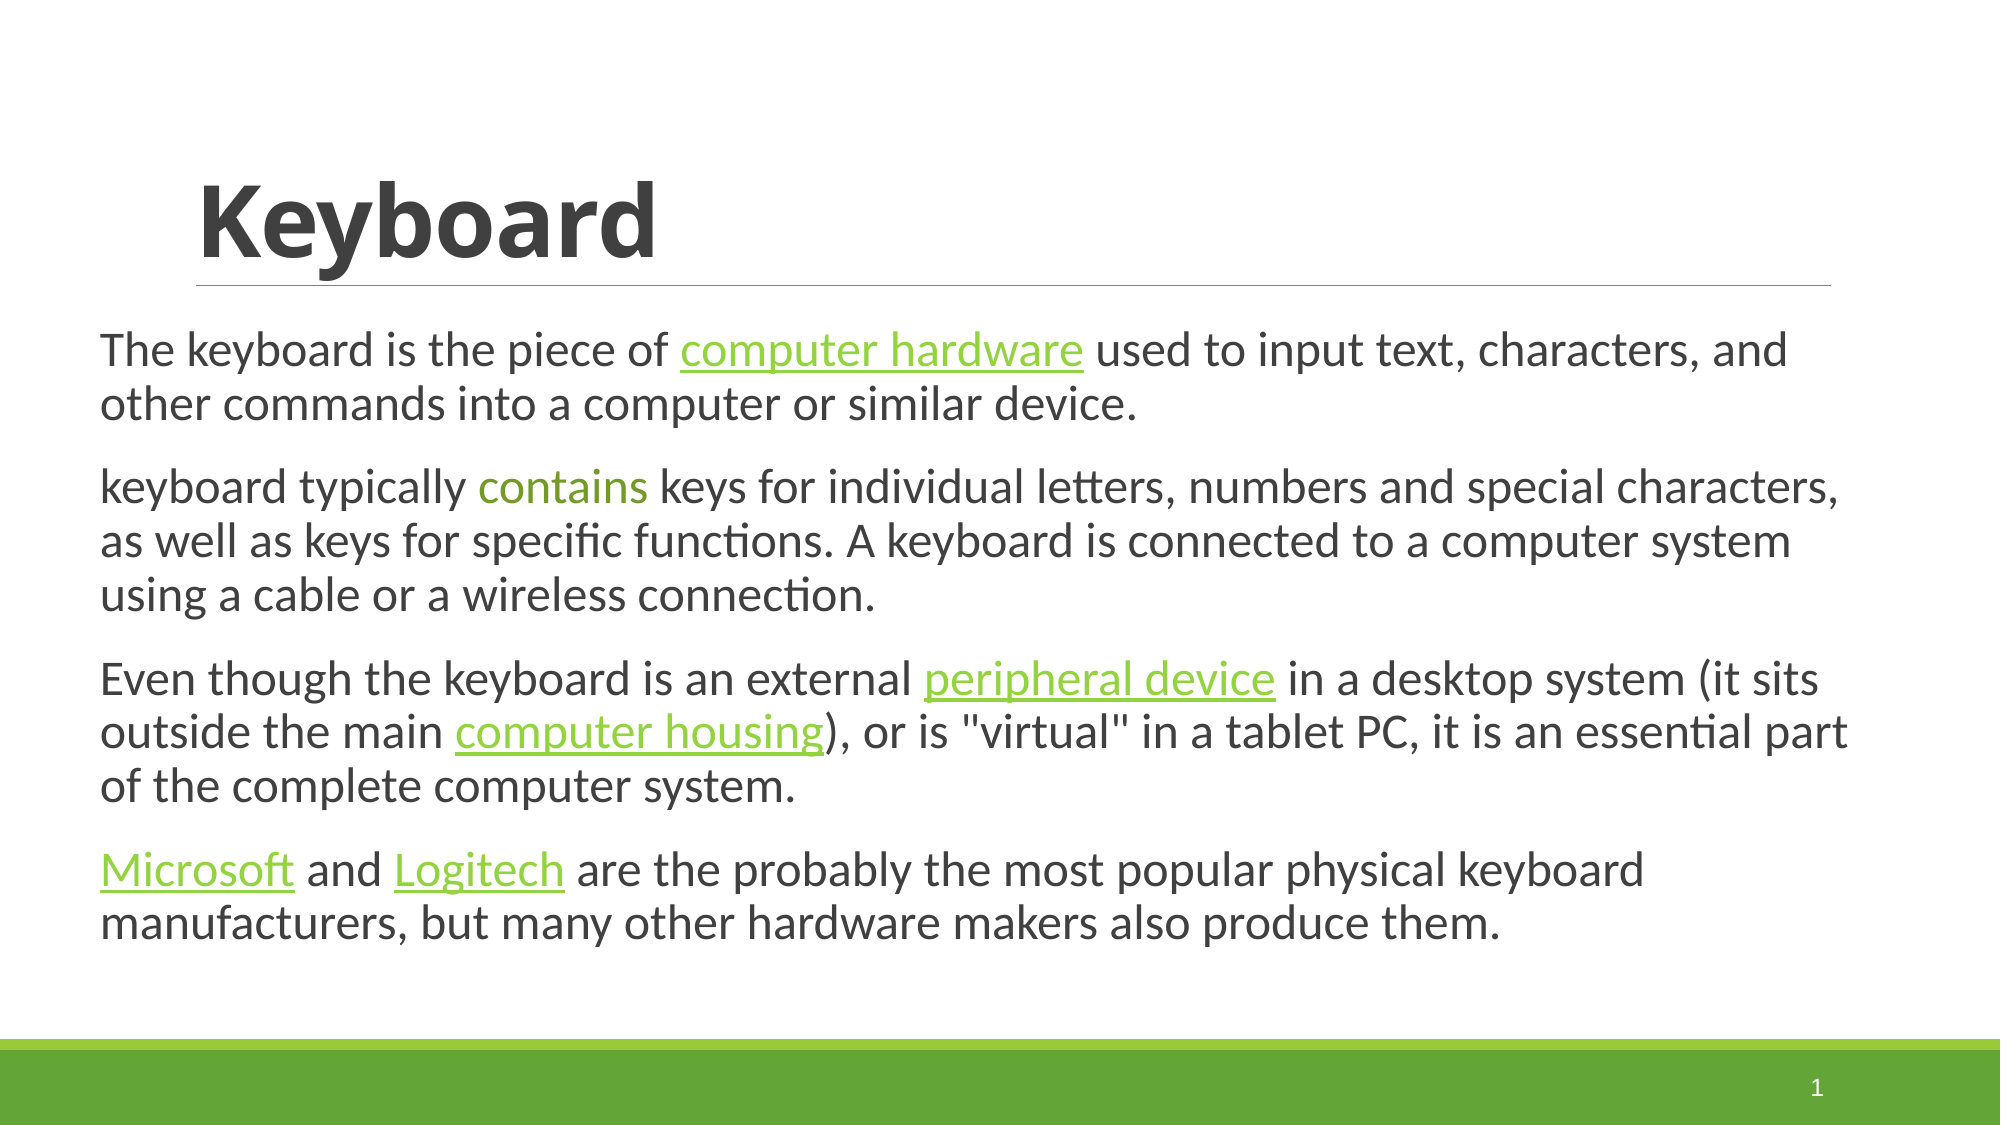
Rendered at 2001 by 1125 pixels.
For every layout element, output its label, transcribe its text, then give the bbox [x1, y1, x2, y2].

slide_number 1 [1624, 1059, 1840, 1120]
list The keyboard is the piece of computer hardware used to input text, characters, and other commands into a computer or similar device. keyboard typically contains keys for individual letters, numbers and special characters, as well as keys for specific functions. A keyboard is connected to a computer system using a cable or a wireless connection. Even though the keyboard is an external peripheral device in a desktop system (it sits outside the main computer housing), or is "virtual" in a tablet PC, it is an essential part of the complete computer system. Microsoft and Logitech are the probably the most popular physical keyboard manufacturers, but many other hardware makers also produce them. [85, 316, 1883, 998]
title Keyboard [180, 47, 1830, 285]
